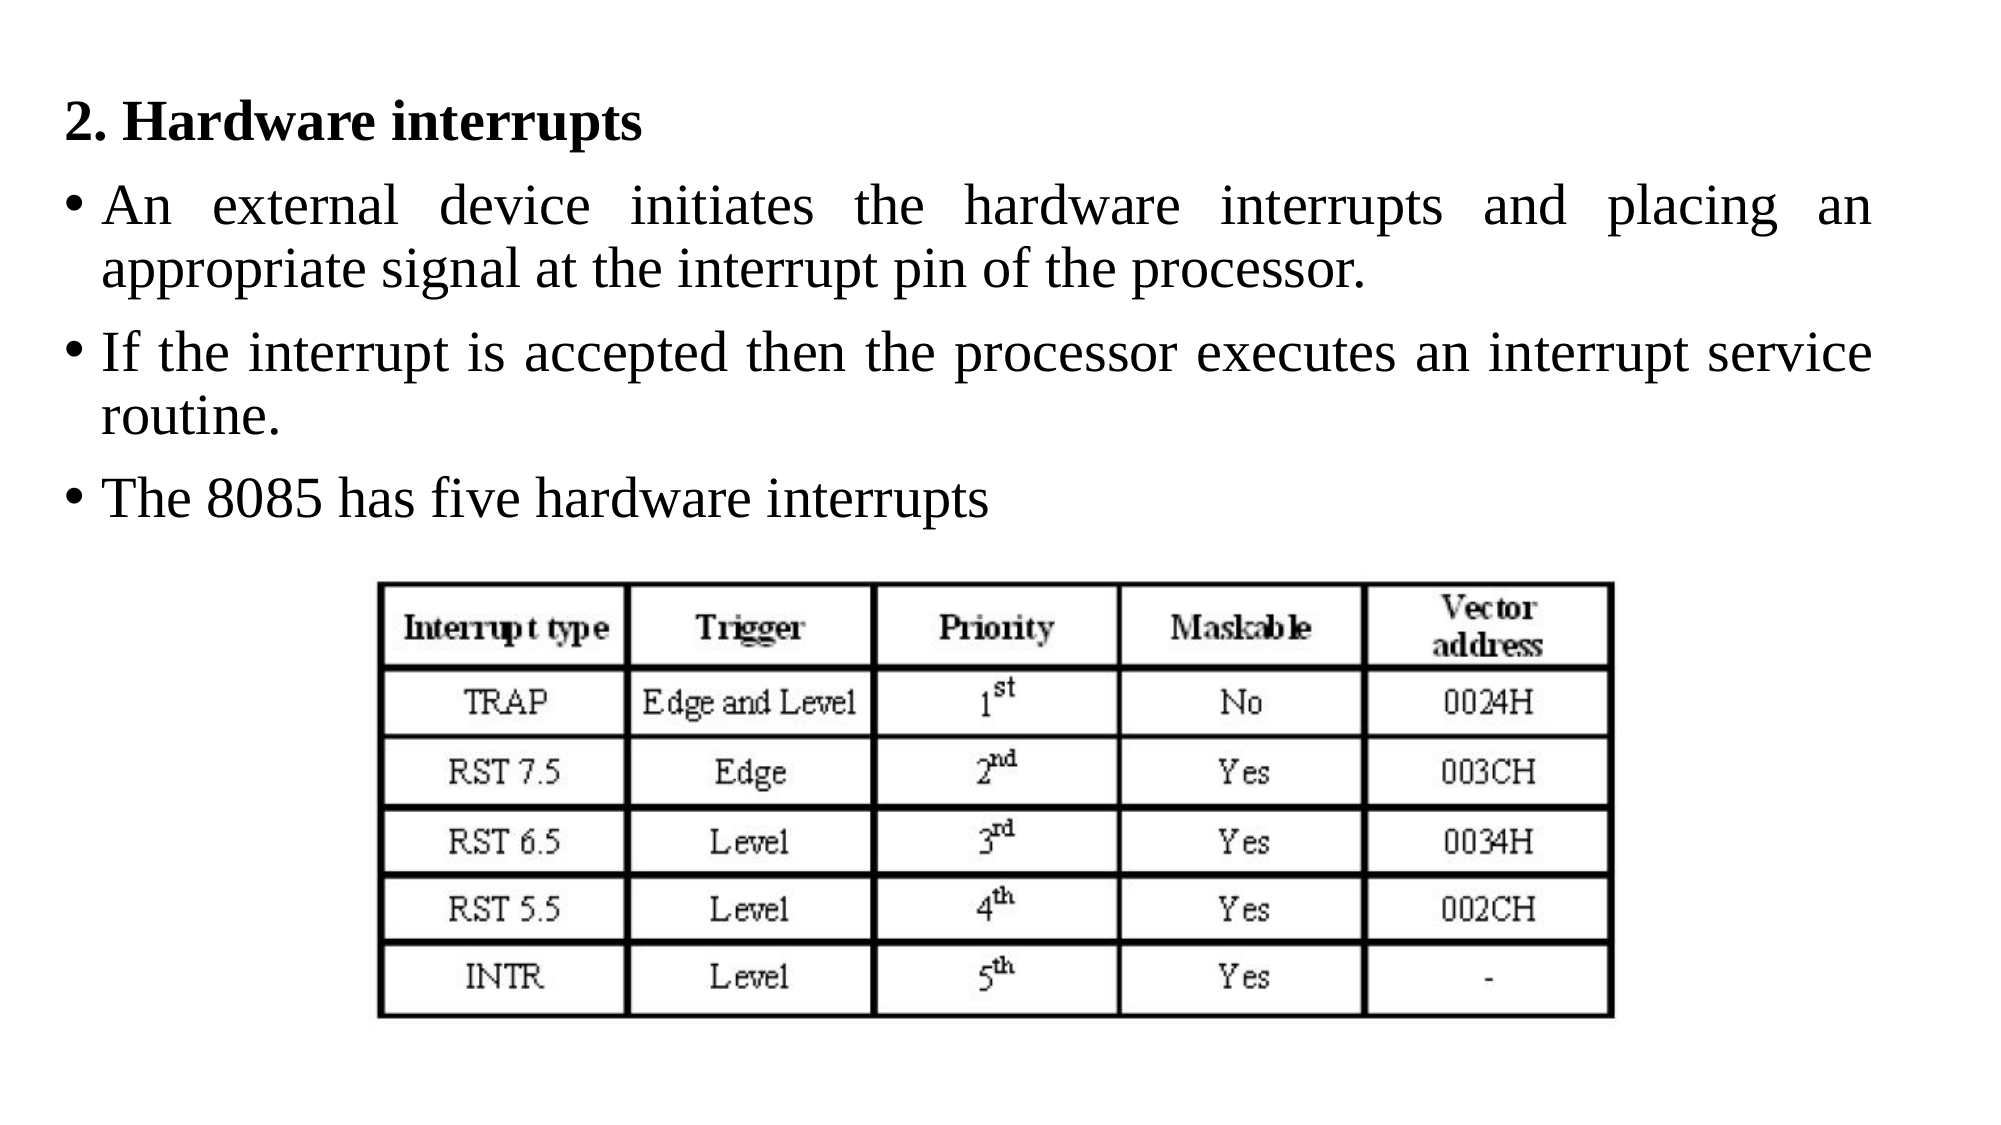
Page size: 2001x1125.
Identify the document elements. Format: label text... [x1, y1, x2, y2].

picture [356, 563, 1629, 1036]
list 2. Hardware interrupts An external device initiates the hardware interrupts and placing an appropriate signal at the interrupt pin of the processor. If the interrupt is accepted then the processor executes an interrupt service routine. The 8085 has five hardware interrupts [49, 82, 1890, 1014]
